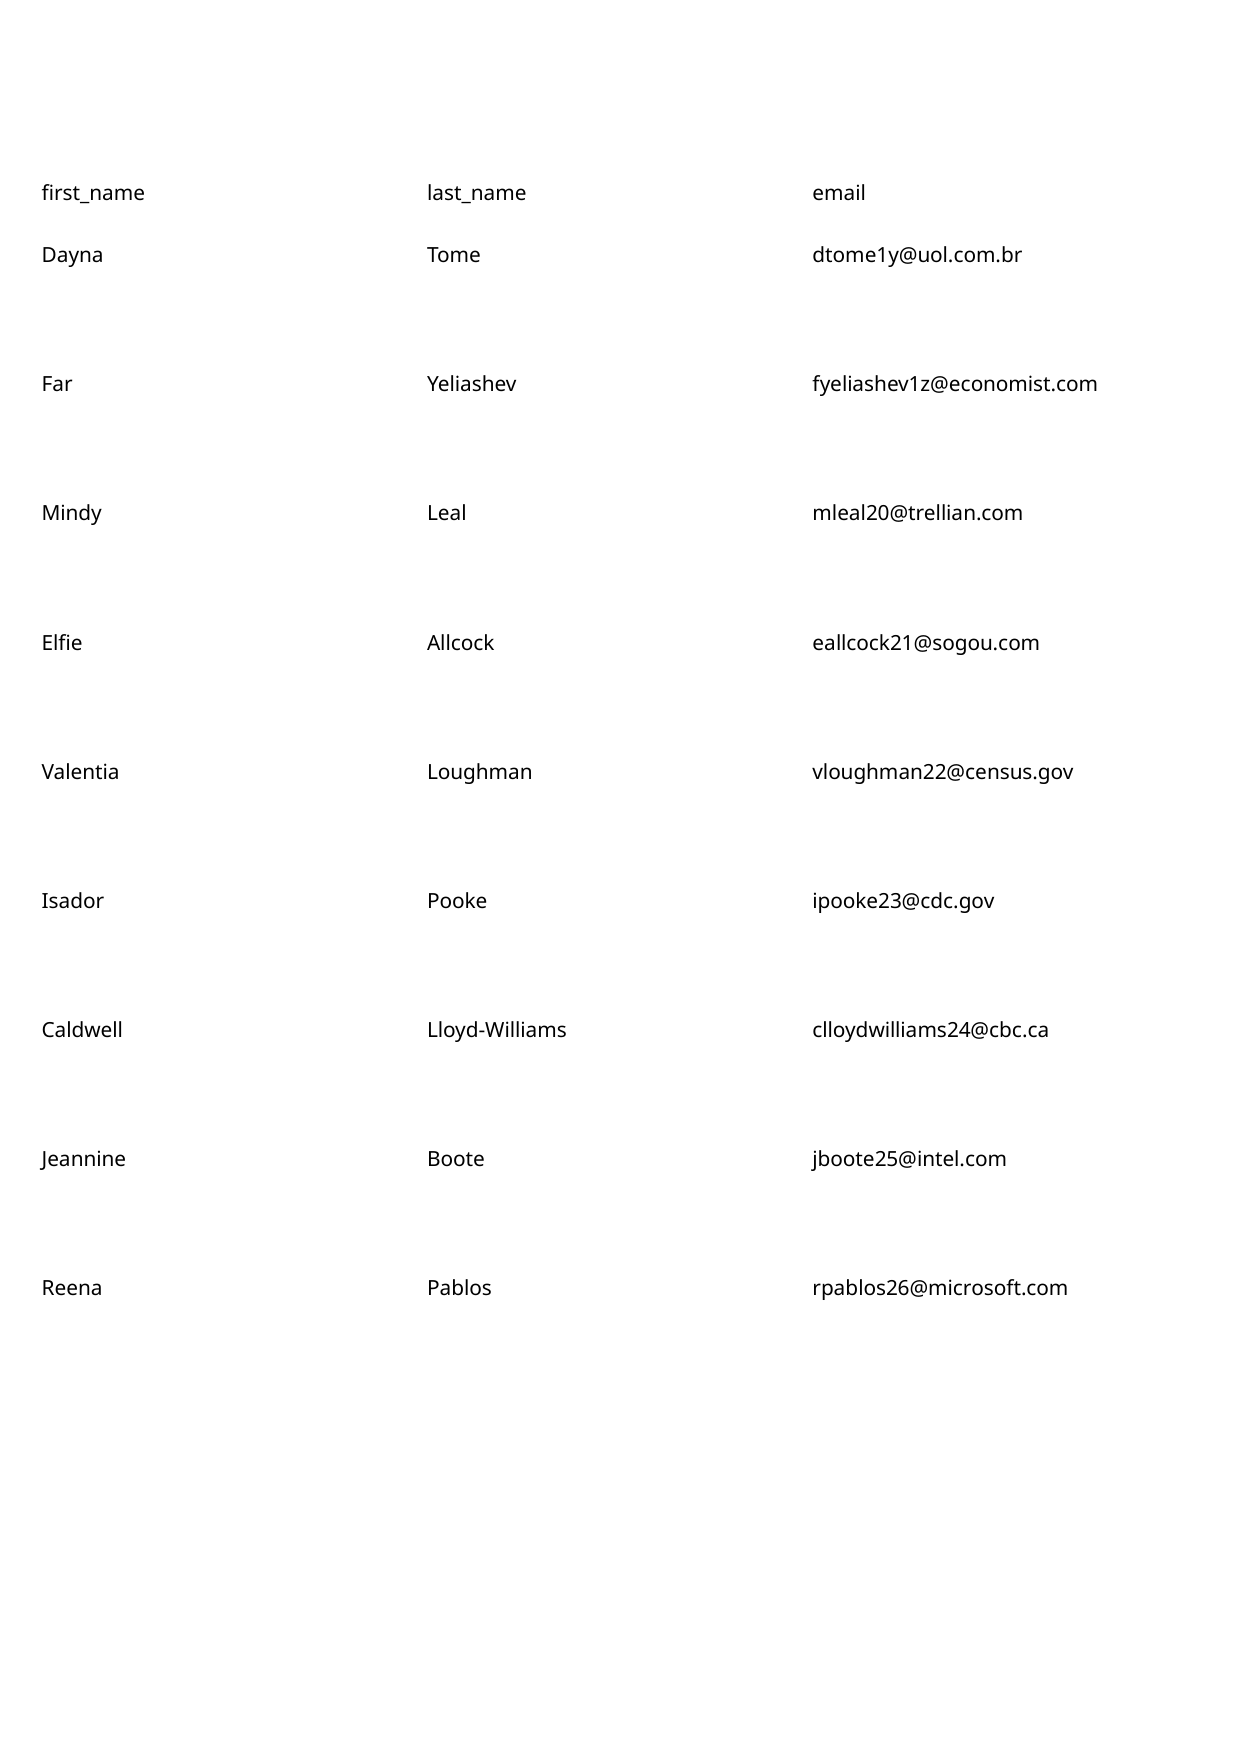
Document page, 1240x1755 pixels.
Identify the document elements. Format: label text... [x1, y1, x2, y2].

text_box jboote25@intel.com [812, 1145, 1198, 1209]
text_box Lloyd-Williams [427, 1016, 812, 1080]
text_box dtome1y@uol.com.br [812, 241, 1198, 305]
text_box Far [41, 370, 427, 434]
text_box Elfie [41, 629, 427, 692]
text_box Allcock [427, 629, 812, 692]
text_box Leal [427, 499, 812, 563]
text_box Yeliashev [427, 370, 812, 434]
text_box vloughman22@census.gov [812, 758, 1198, 821]
text_box Mindy [41, 499, 427, 563]
text_box Jeannine [41, 1145, 427, 1209]
text_box Pablos [427, 1274, 812, 1338]
text_box Reena [41, 1274, 427, 1338]
text_box first_name [41, 179, 427, 241]
text_box Tome [427, 241, 812, 305]
text_box rpablos26@microsoft.com [812, 1274, 1198, 1338]
text_box Pooke [427, 887, 812, 950]
text_box last_name [427, 179, 812, 241]
text_box mleal20@trellian.com [812, 499, 1198, 563]
text_box Caldwell [41, 1016, 427, 1080]
text_box Dayna [41, 241, 427, 305]
text_box Loughman [427, 758, 812, 821]
text_box ipooke23@cdc.gov [812, 887, 1198, 950]
text_box Boote [427, 1145, 812, 1209]
text_box Valentia [41, 758, 427, 821]
text_box eallcock21@sogou.com [812, 629, 1198, 692]
text_box clloydwilliams24@cbc.ca [812, 1016, 1198, 1080]
text_box fyeliashev1z@economist.com [812, 370, 1198, 434]
text_box Isador [41, 887, 427, 950]
text_box email [812, 179, 1198, 241]
